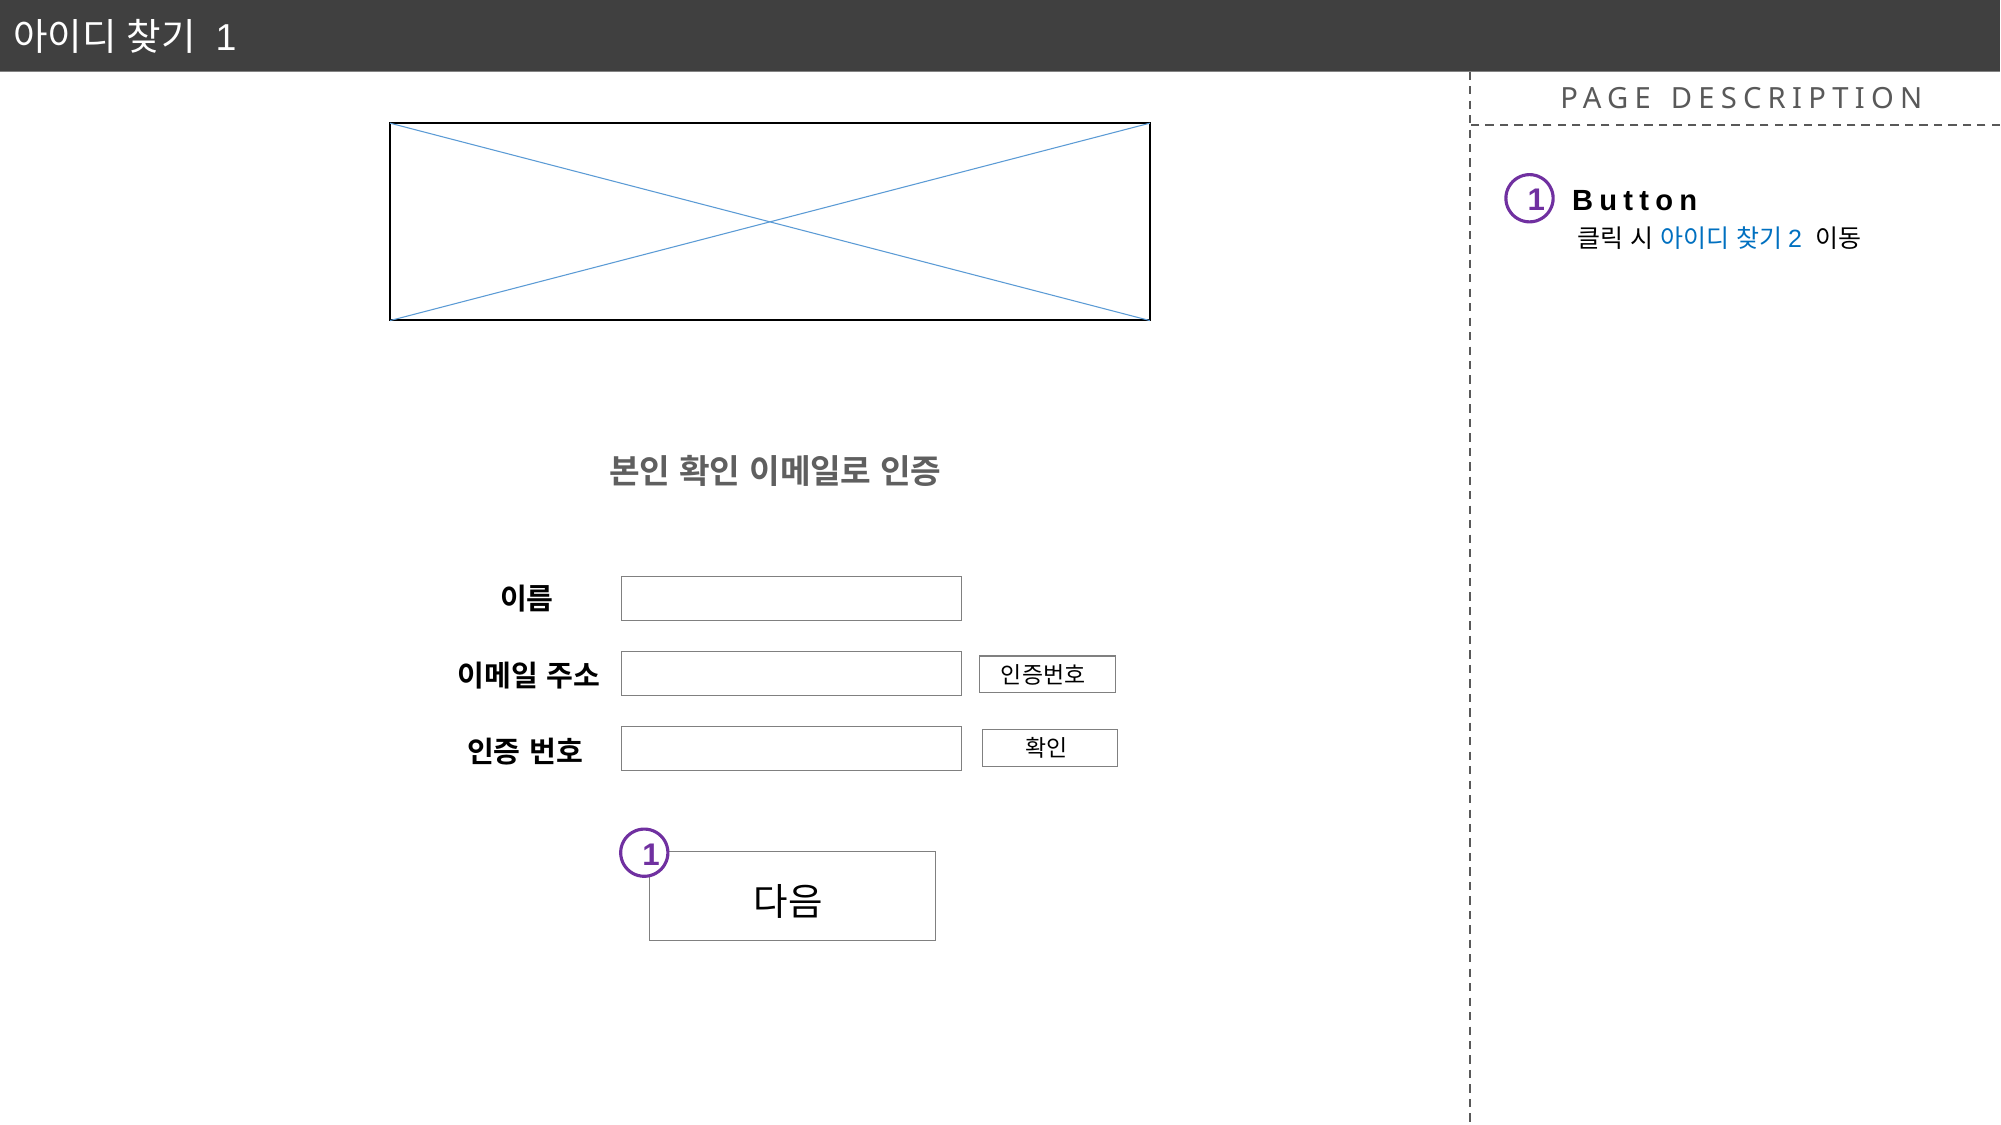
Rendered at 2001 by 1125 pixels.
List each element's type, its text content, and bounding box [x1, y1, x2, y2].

text_box 1 [1504, 173, 1555, 223]
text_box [390, 123, 1150, 321]
text_box [712, 575, 963, 621]
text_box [979, 652, 1116, 696]
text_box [982, 726, 1118, 770]
text_box [649, 851, 936, 941]
text_box [679, 725, 963, 771]
text_box Button [1557, 174, 1713, 224]
text_box [670, 651, 963, 697]
text_box 1 [619, 828, 669, 878]
text_box 본인 확인 이메일로 인증 [597, 443, 1129, 496]
text_box 다음 [739, 870, 1118, 931]
text_box 인증 번호 [452, 725, 679, 776]
text_box 이메일 주소 [442, 649, 670, 700]
text_box 아이디 찾기 1 [0, 0, 2000, 73]
text_box PAGE DESCRIPTION [1545, 71, 1956, 122]
text_box 클릭 시 아이디 찾기2 이동 [1562, 215, 1877, 261]
text_box 이름 [485, 573, 712, 623]
